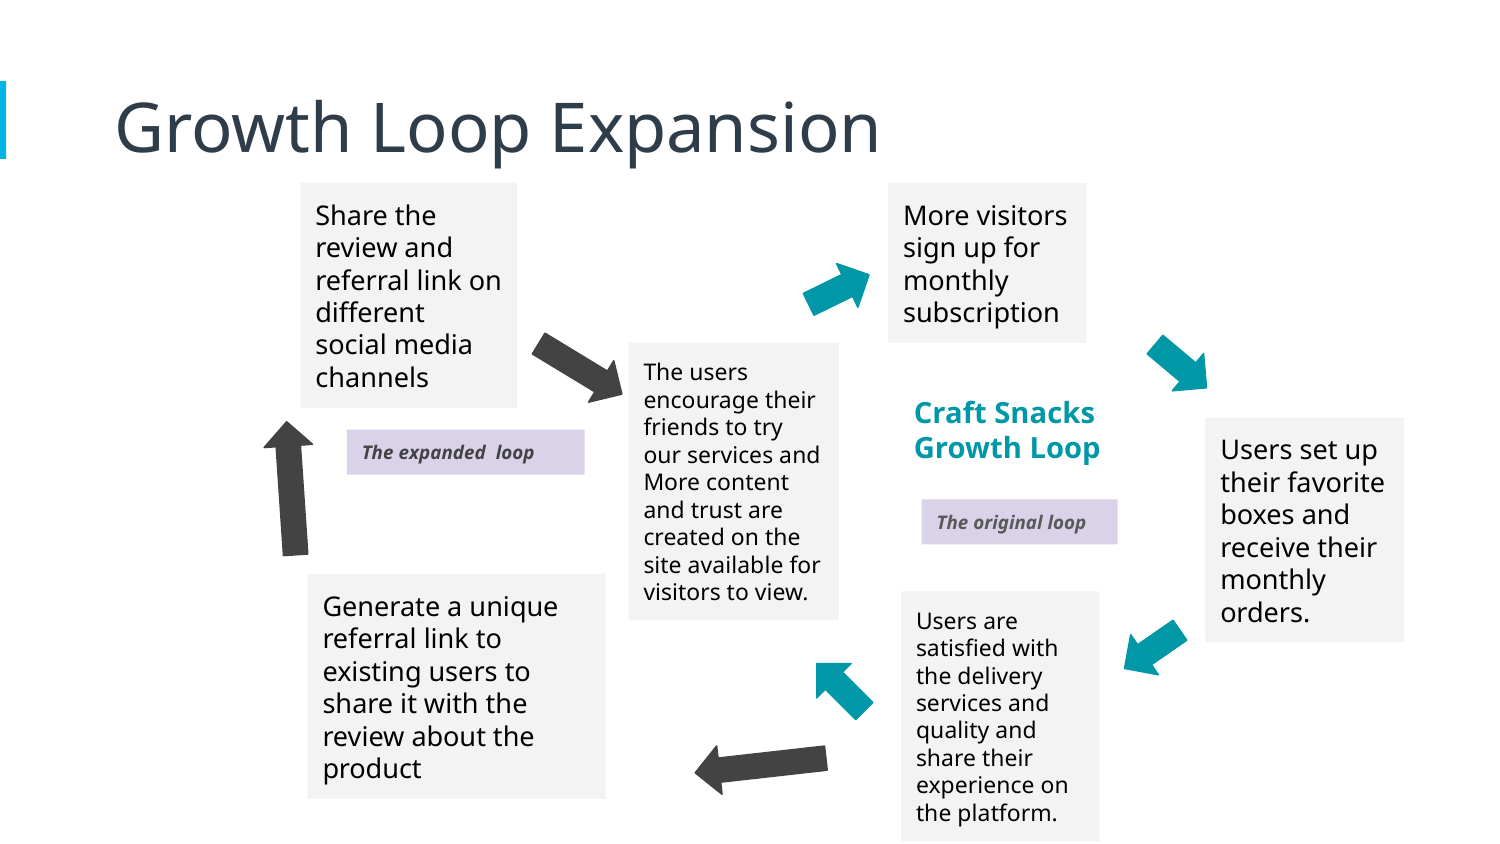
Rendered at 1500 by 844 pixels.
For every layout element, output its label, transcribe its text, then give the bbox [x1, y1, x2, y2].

text_box More visitors sign up for monthly subscription [888, 182, 1087, 343]
text_box [1124, 620, 1187, 675]
text_box [264, 421, 313, 556]
text_box The original loop [921, 499, 1118, 545]
text_box Share the review and referral link on different social media channels [300, 182, 517, 408]
text_box [816, 663, 873, 720]
text_box Users are satisfied with the delivery services and quality and share their experience on the platform. [901, 591, 1100, 841]
text_box [695, 745, 828, 795]
text_box The expanded loop [346, 429, 585, 475]
text_box [803, 263, 869, 316]
title Growth Loop Expansion [99, 77, 1401, 172]
text_box [1147, 335, 1207, 391]
text_box Generate a unique referral link to existing users to share it with the review about the product [307, 573, 606, 799]
text_box [532, 333, 622, 403]
text_box Craft Snacks Growth Loop [898, 378, 1181, 479]
text_box The users encourage their friends to try our services and More content and trust are created on the site available for visitors to view. [628, 342, 839, 621]
text_box Users set up their favorite boxes and receive their monthly orders. [1205, 417, 1404, 643]
